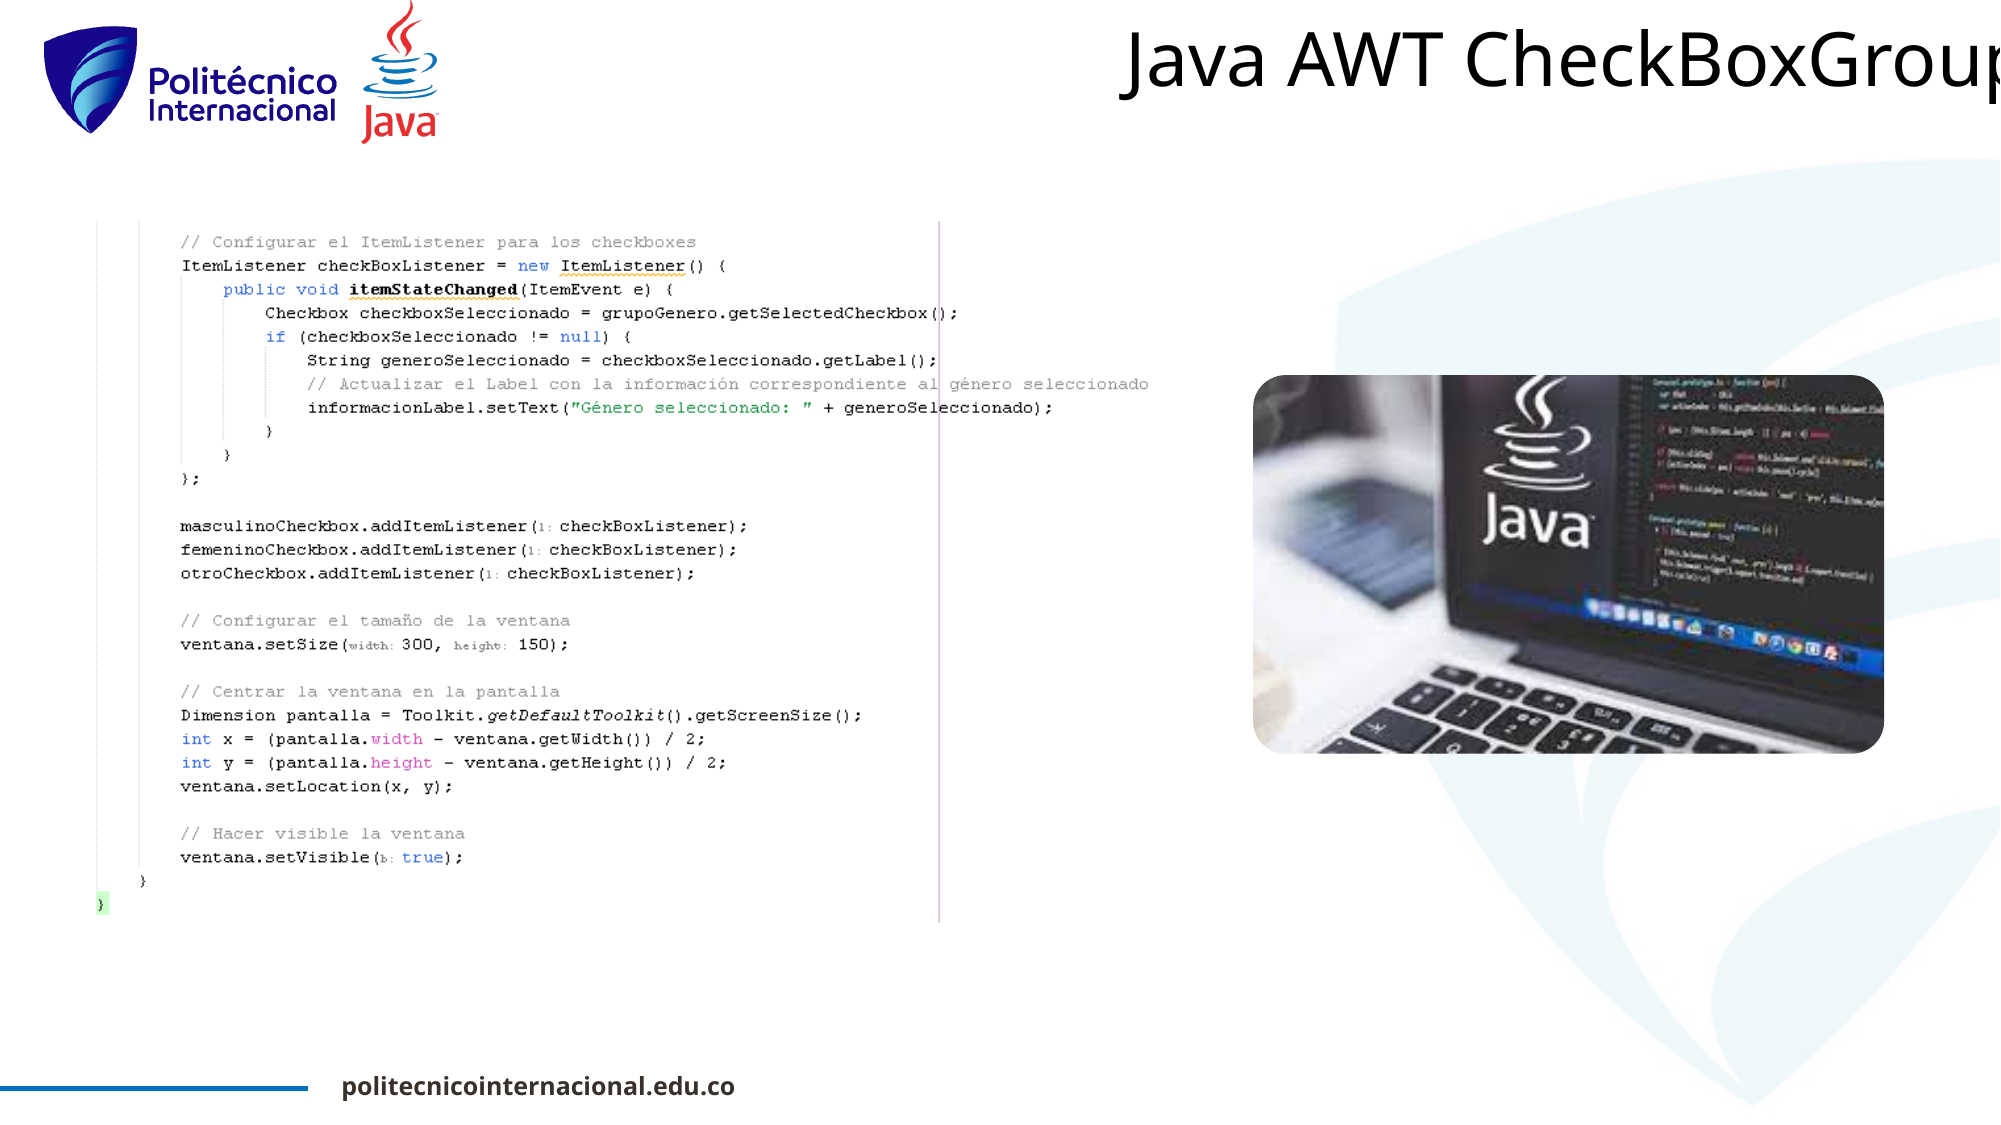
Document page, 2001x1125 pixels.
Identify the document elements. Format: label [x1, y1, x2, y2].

picture [0, 0, 2000, 1125]
text_box [429, 924, 452, 1125]
